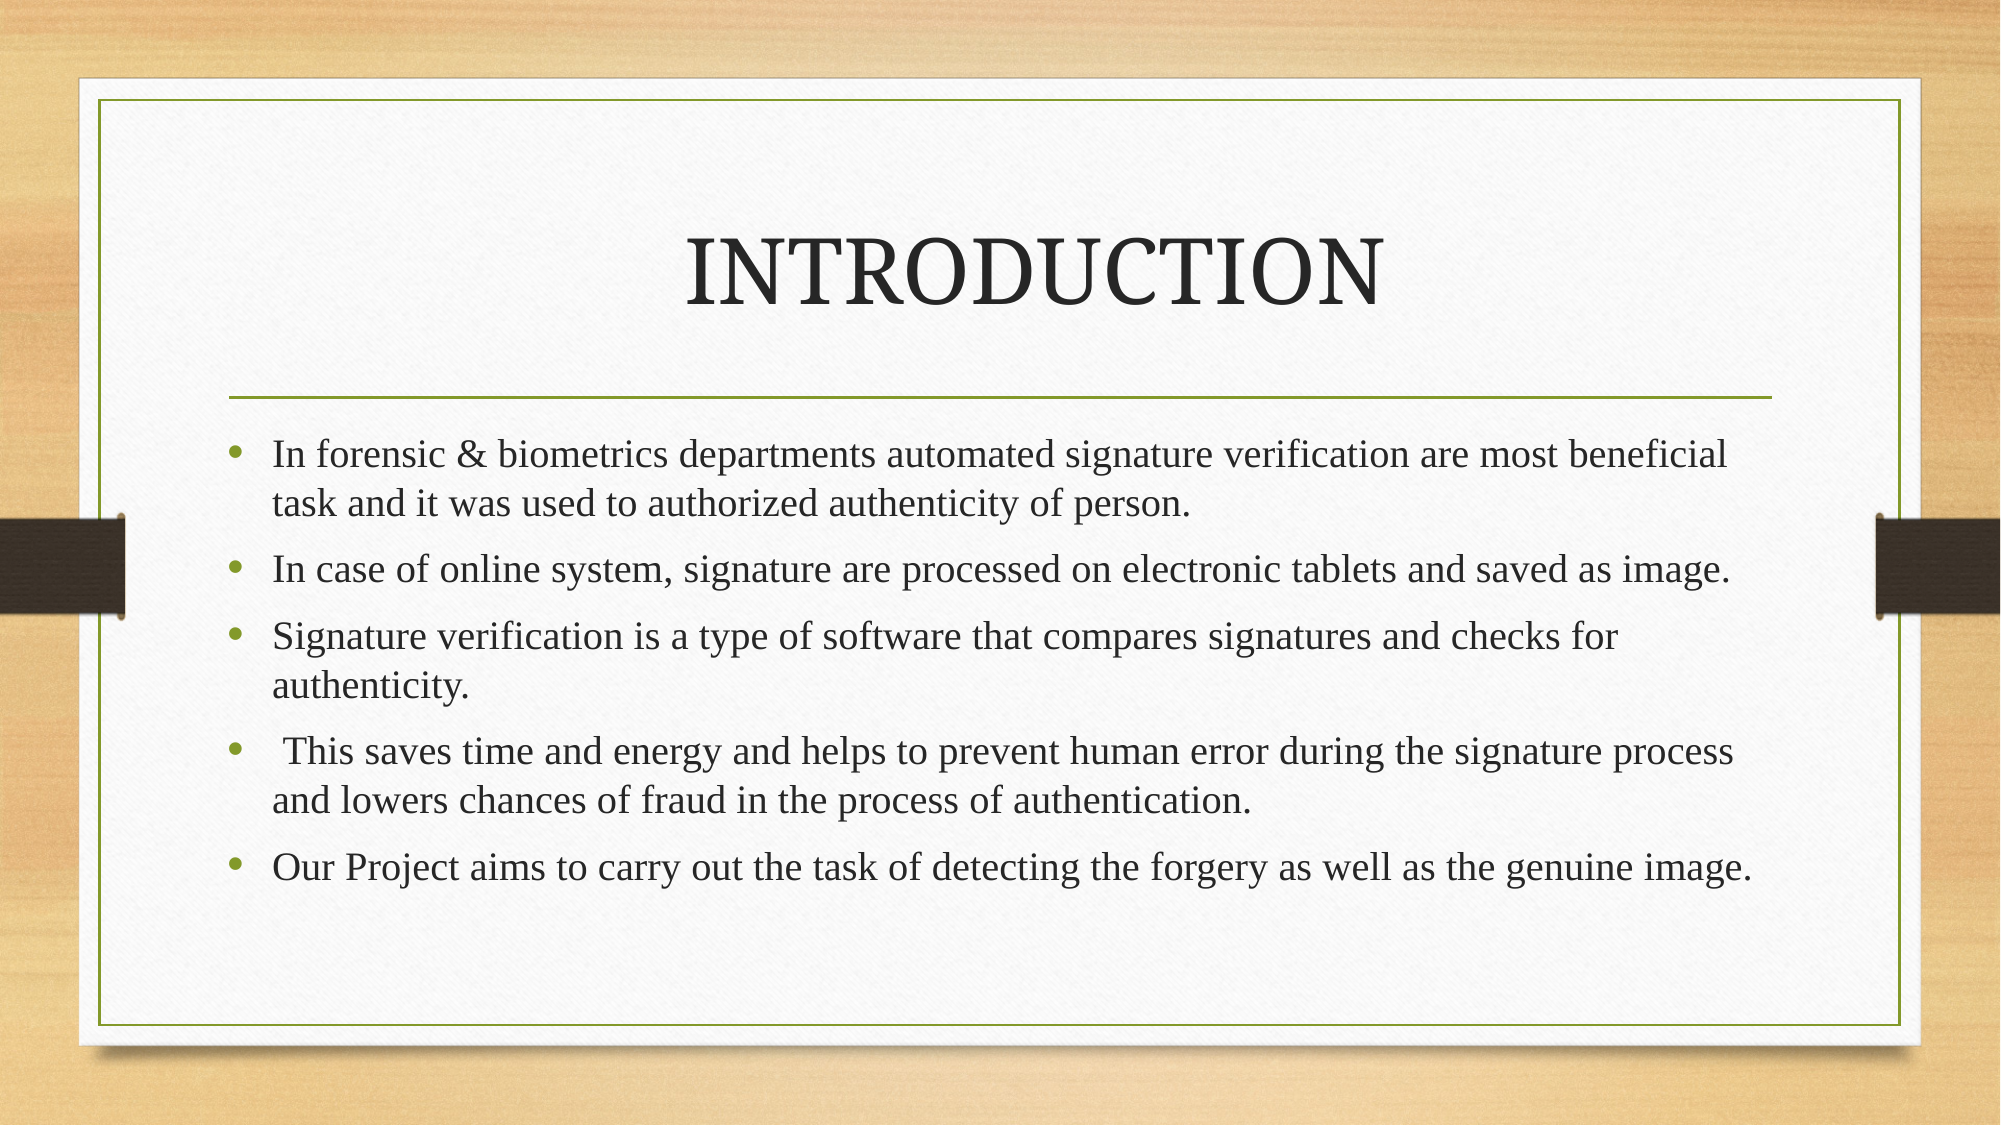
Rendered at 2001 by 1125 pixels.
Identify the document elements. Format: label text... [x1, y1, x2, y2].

picture [0, 0, 2001, 1125]
title INTRODUCTION [212, 161, 1788, 375]
list In forensic & biometrics departments automated signature verification are most beneficial task and it was used to authorized authenticity of person. In case of online system, signature are processed on electronic tablets and saved as image. Signature verification is a type of software that compares signatures and checks for authenticity. This saves time and energy and helps to prevent human error during the signature process and lowers chances of fraud in the process of authentication. Our Project aims to carry out the task of detecting the forgery as well as the genuine image. [212, 419, 1788, 964]
